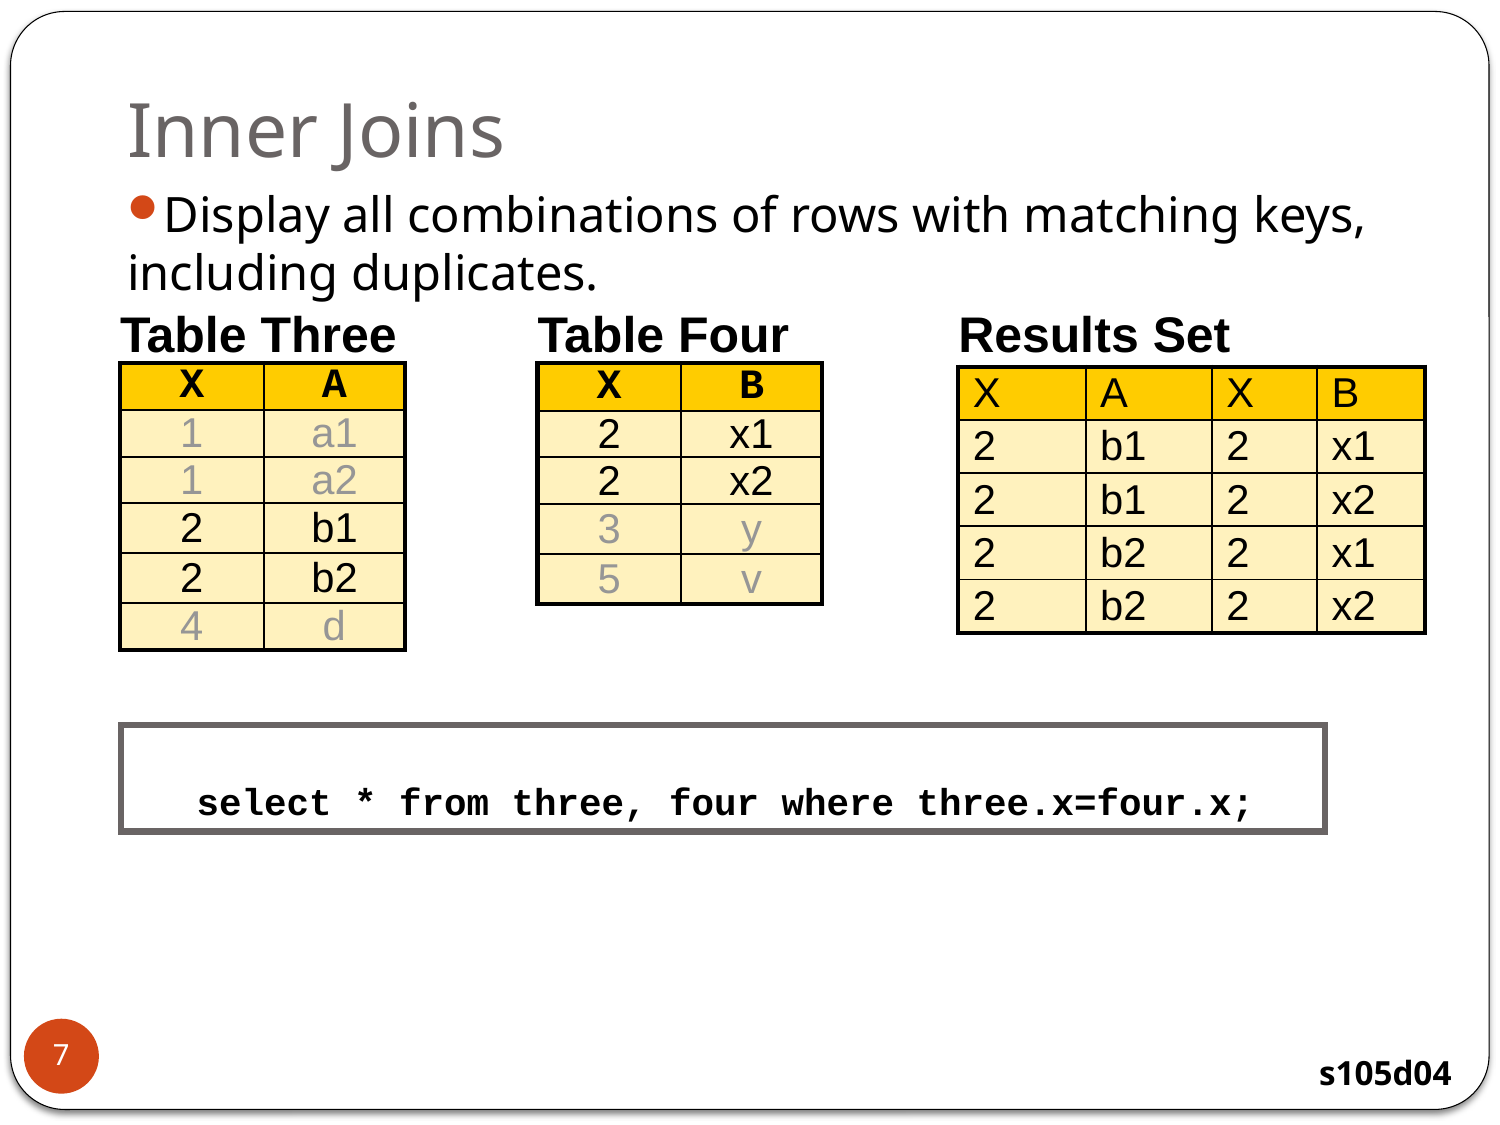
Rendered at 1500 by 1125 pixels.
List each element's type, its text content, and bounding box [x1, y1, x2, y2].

table_cell d [265, 604, 403, 648]
table_cell b2 [1087, 580, 1211, 631]
table_cell 2 [960, 474, 1085, 525]
table_cell x1 [1318, 527, 1423, 579]
table_cell y [682, 505, 820, 553]
text_box select * from three, four where three.x=four.x; [120, 724, 1325, 832]
table_cell 2 [1213, 421, 1316, 472]
table_cell a1 [265, 411, 403, 456]
table_cell x1 [1318, 421, 1423, 472]
title Inner Joins [112, 75, 1500, 188]
table_cell b1 [265, 504, 403, 552]
table_cell a2 [265, 458, 403, 502]
table_cell 1 [122, 411, 263, 456]
table_cell 4 [122, 604, 263, 648]
slide_number 7 [23, 1018, 99, 1094]
table_cell v [682, 555, 820, 602]
table_cell A [1087, 369, 1211, 419]
table_cell b1 [1087, 421, 1211, 472]
table_cell b2 [1087, 527, 1211, 579]
table_cell B [682, 365, 820, 410]
table_cell 1 [122, 458, 263, 502]
table_cell 2 [960, 580, 1085, 631]
table_cell X [122, 365, 263, 409]
table_header Table Three [120, 307, 405, 361]
table_cell 2 [960, 527, 1085, 579]
table_cell x1 [682, 412, 820, 456]
list Display all combinations of rows with matching keys, including duplicates. [112, 175, 1391, 309]
table_cell x2 [1318, 474, 1423, 525]
table_cell 3 [540, 505, 680, 553]
table_cell B [1318, 369, 1423, 419]
table_cell X [1213, 369, 1316, 419]
table_cell A [265, 365, 403, 409]
table_cell X [960, 369, 1085, 419]
table_cell 2 [960, 421, 1085, 472]
table_header Results Set [958, 303, 1425, 365]
text_box s105d04 [1304, 1037, 1467, 1107]
table_cell 2 [1213, 474, 1316, 525]
table_cell X [540, 365, 680, 410]
table_cell x2 [1318, 580, 1423, 631]
table_cell b2 [265, 554, 403, 602]
table_cell 2 [1213, 527, 1316, 579]
table_cell 2 [540, 412, 680, 456]
table_header Table Four [538, 308, 822, 361]
table_cell 2 [122, 504, 263, 552]
table_cell b1 [1087, 474, 1211, 525]
table_cell 5 [540, 555, 680, 602]
table_cell 2 [540, 458, 680, 503]
table_cell 2 [122, 554, 263, 602]
table_cell 2 [1213, 580, 1316, 631]
table_cell x2 [682, 458, 820, 503]
